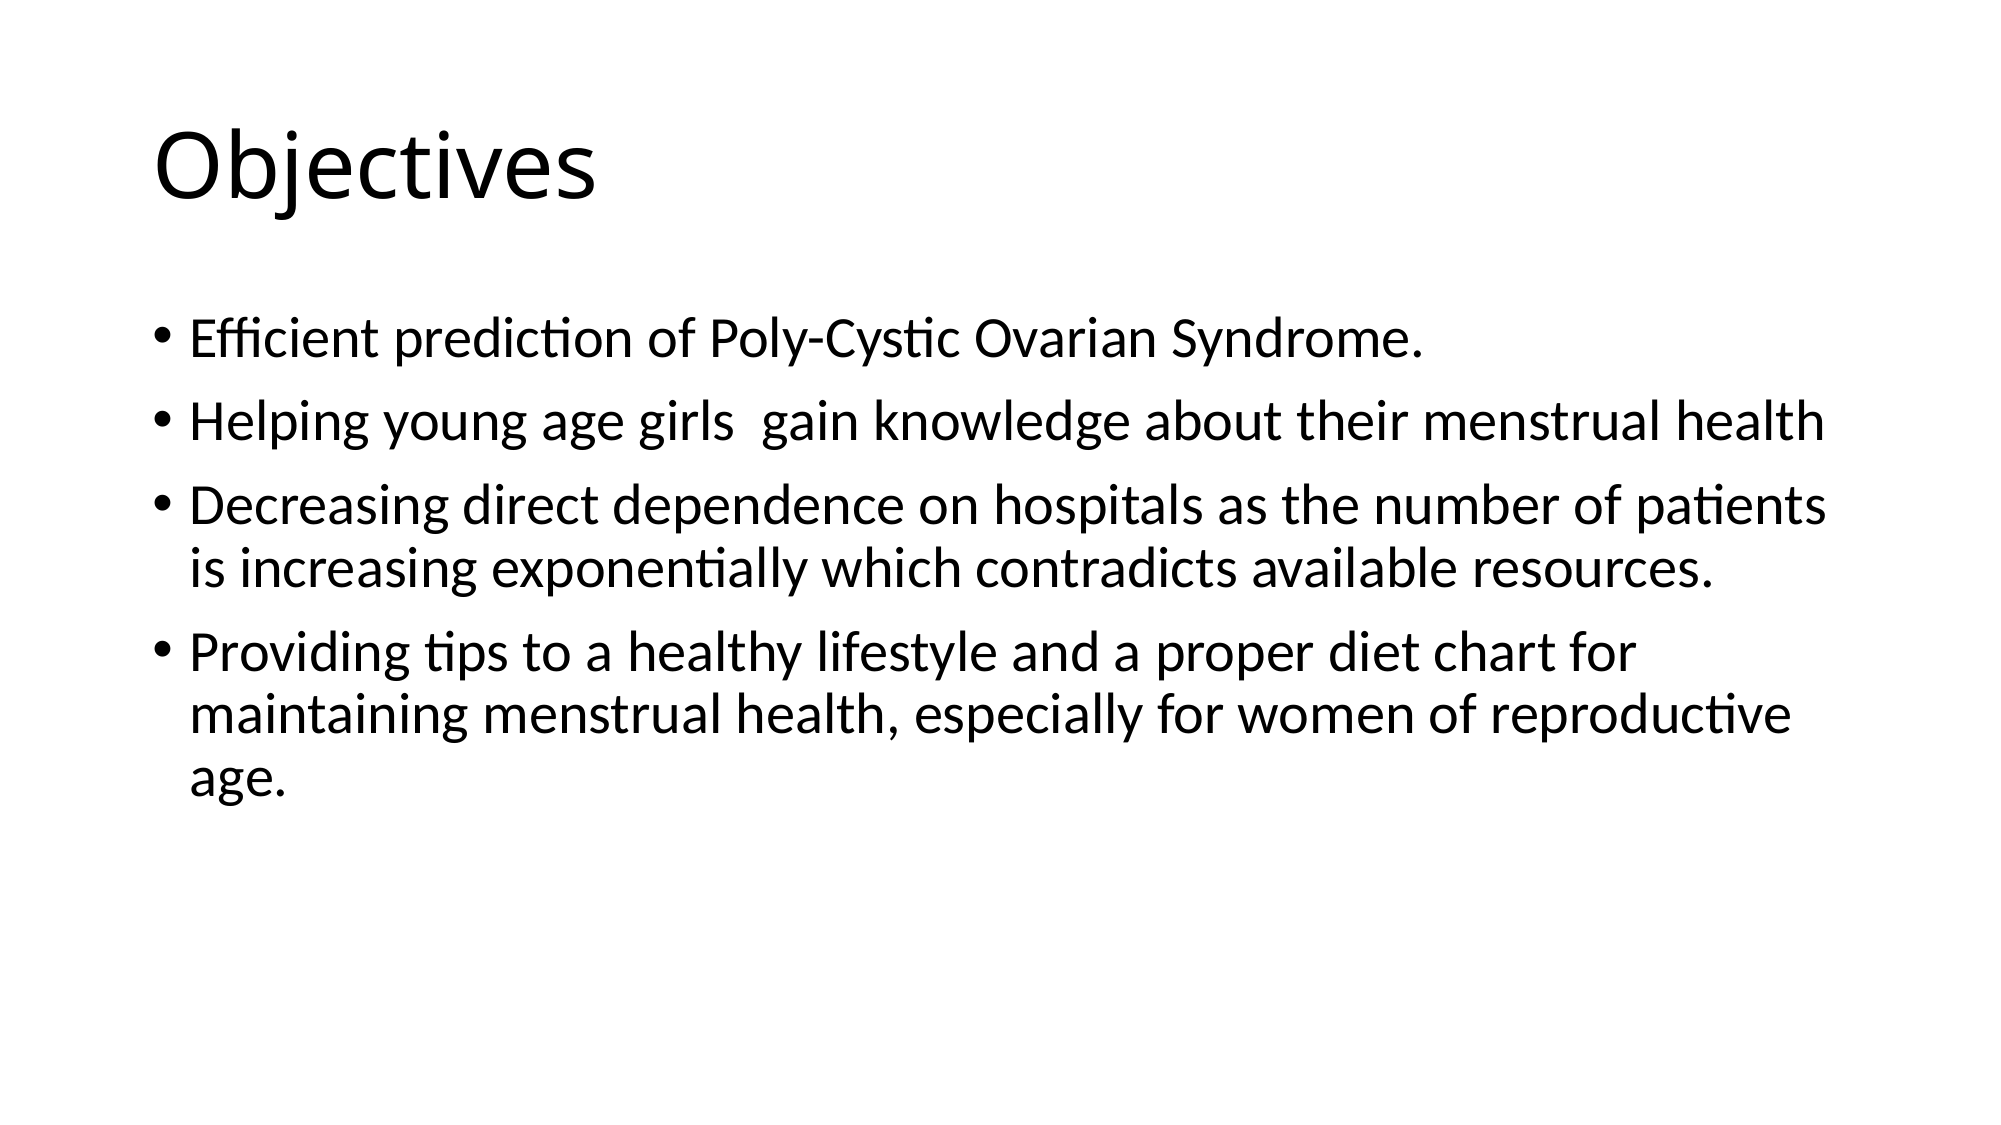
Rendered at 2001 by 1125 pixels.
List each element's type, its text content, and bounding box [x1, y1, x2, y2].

title Objectives [137, 59, 1863, 278]
list Efficient prediction of Poly-Cystic Ovarian Syndrome. Helping young age girls gain knowledge about their menstrual health Decreasing direct dependence on hospitals as the number of patients is increasing exponentially which contradicts available resources. Providing tips to a healthy lifestyle and a proper diet chart for maintaining menstrual health, especially for women of reproductive age. [137, 299, 1863, 1014]
